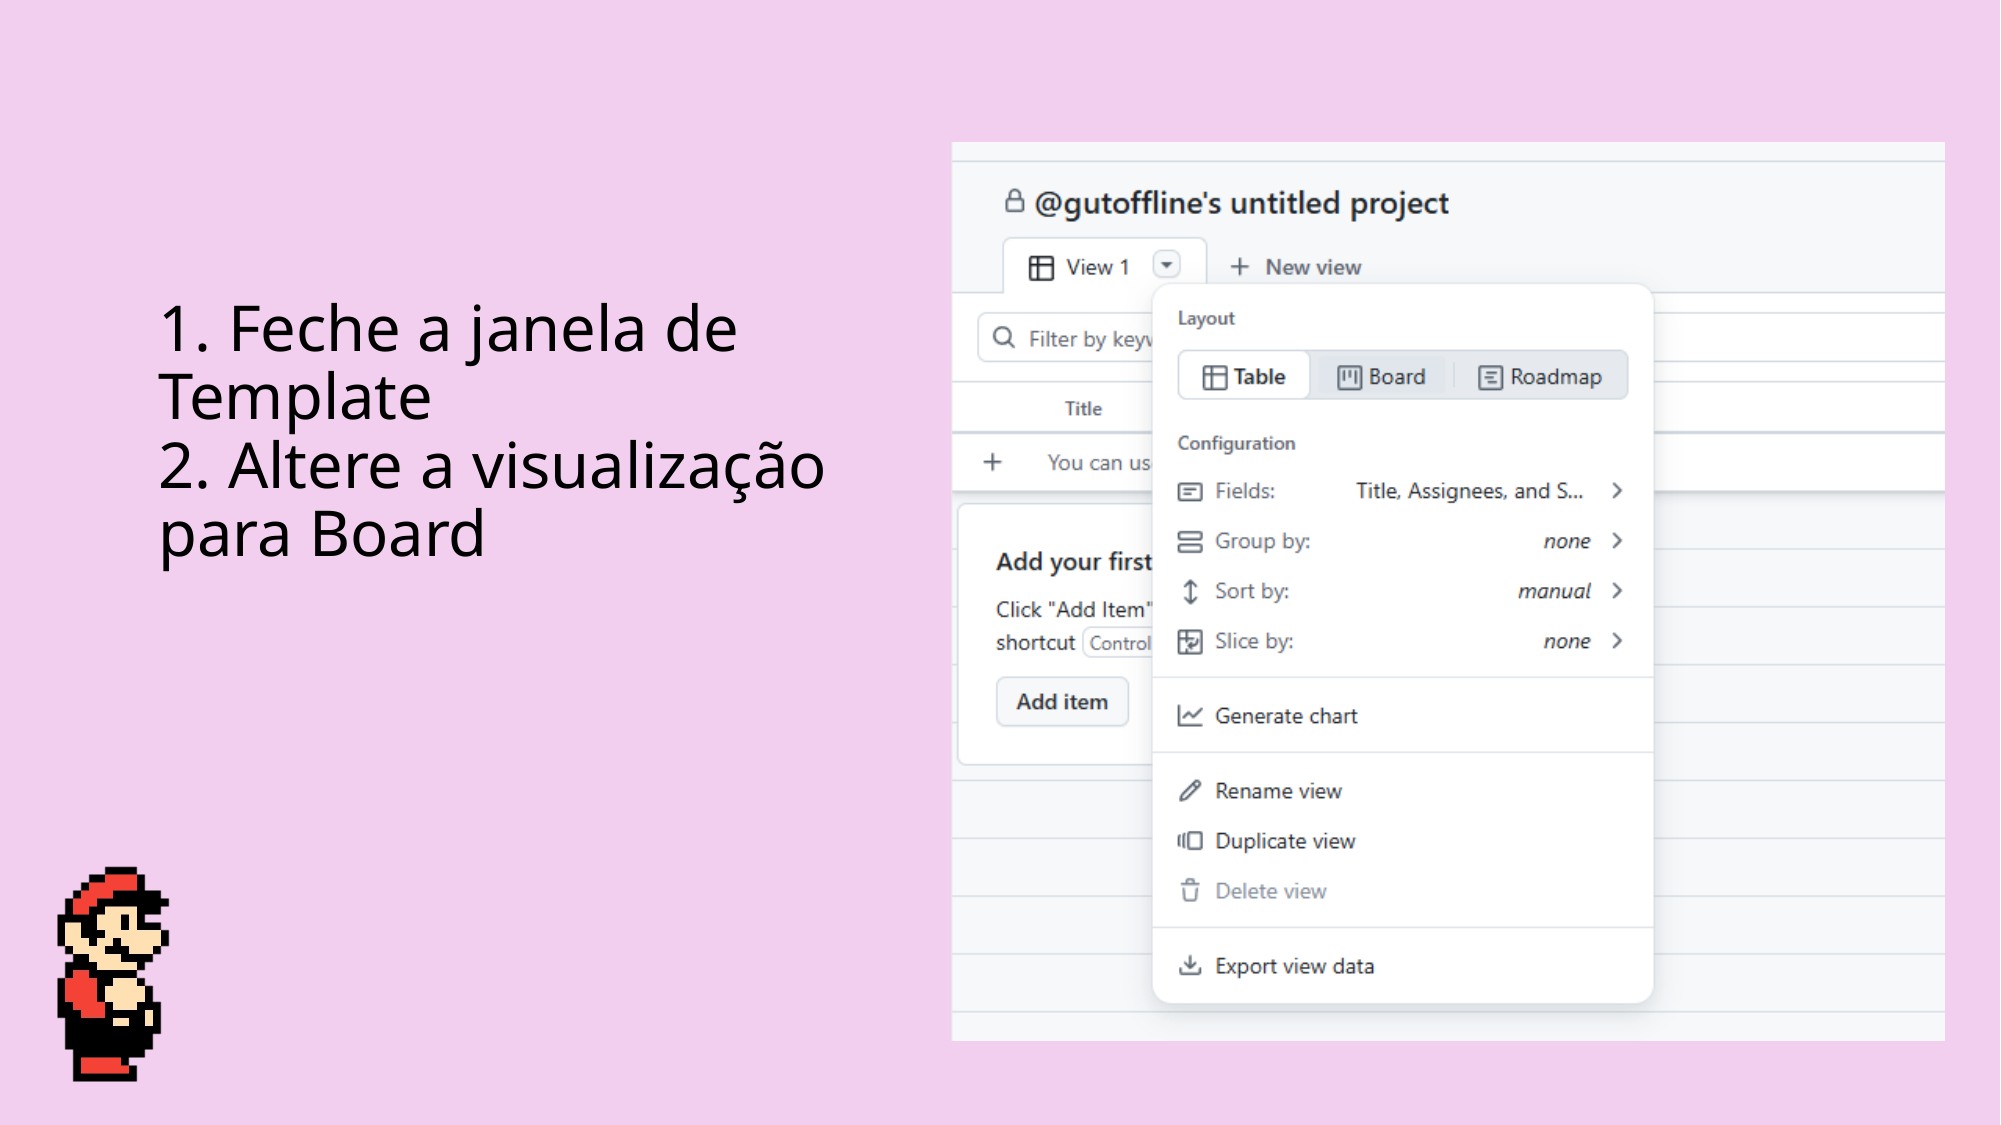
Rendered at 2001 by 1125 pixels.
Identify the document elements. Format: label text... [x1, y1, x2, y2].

picture [29, 818, 193, 1097]
title 1. Feche a janela de Template 2. Altere a visualização para Board [143, 288, 934, 654]
picture [951, 141, 1945, 1042]
